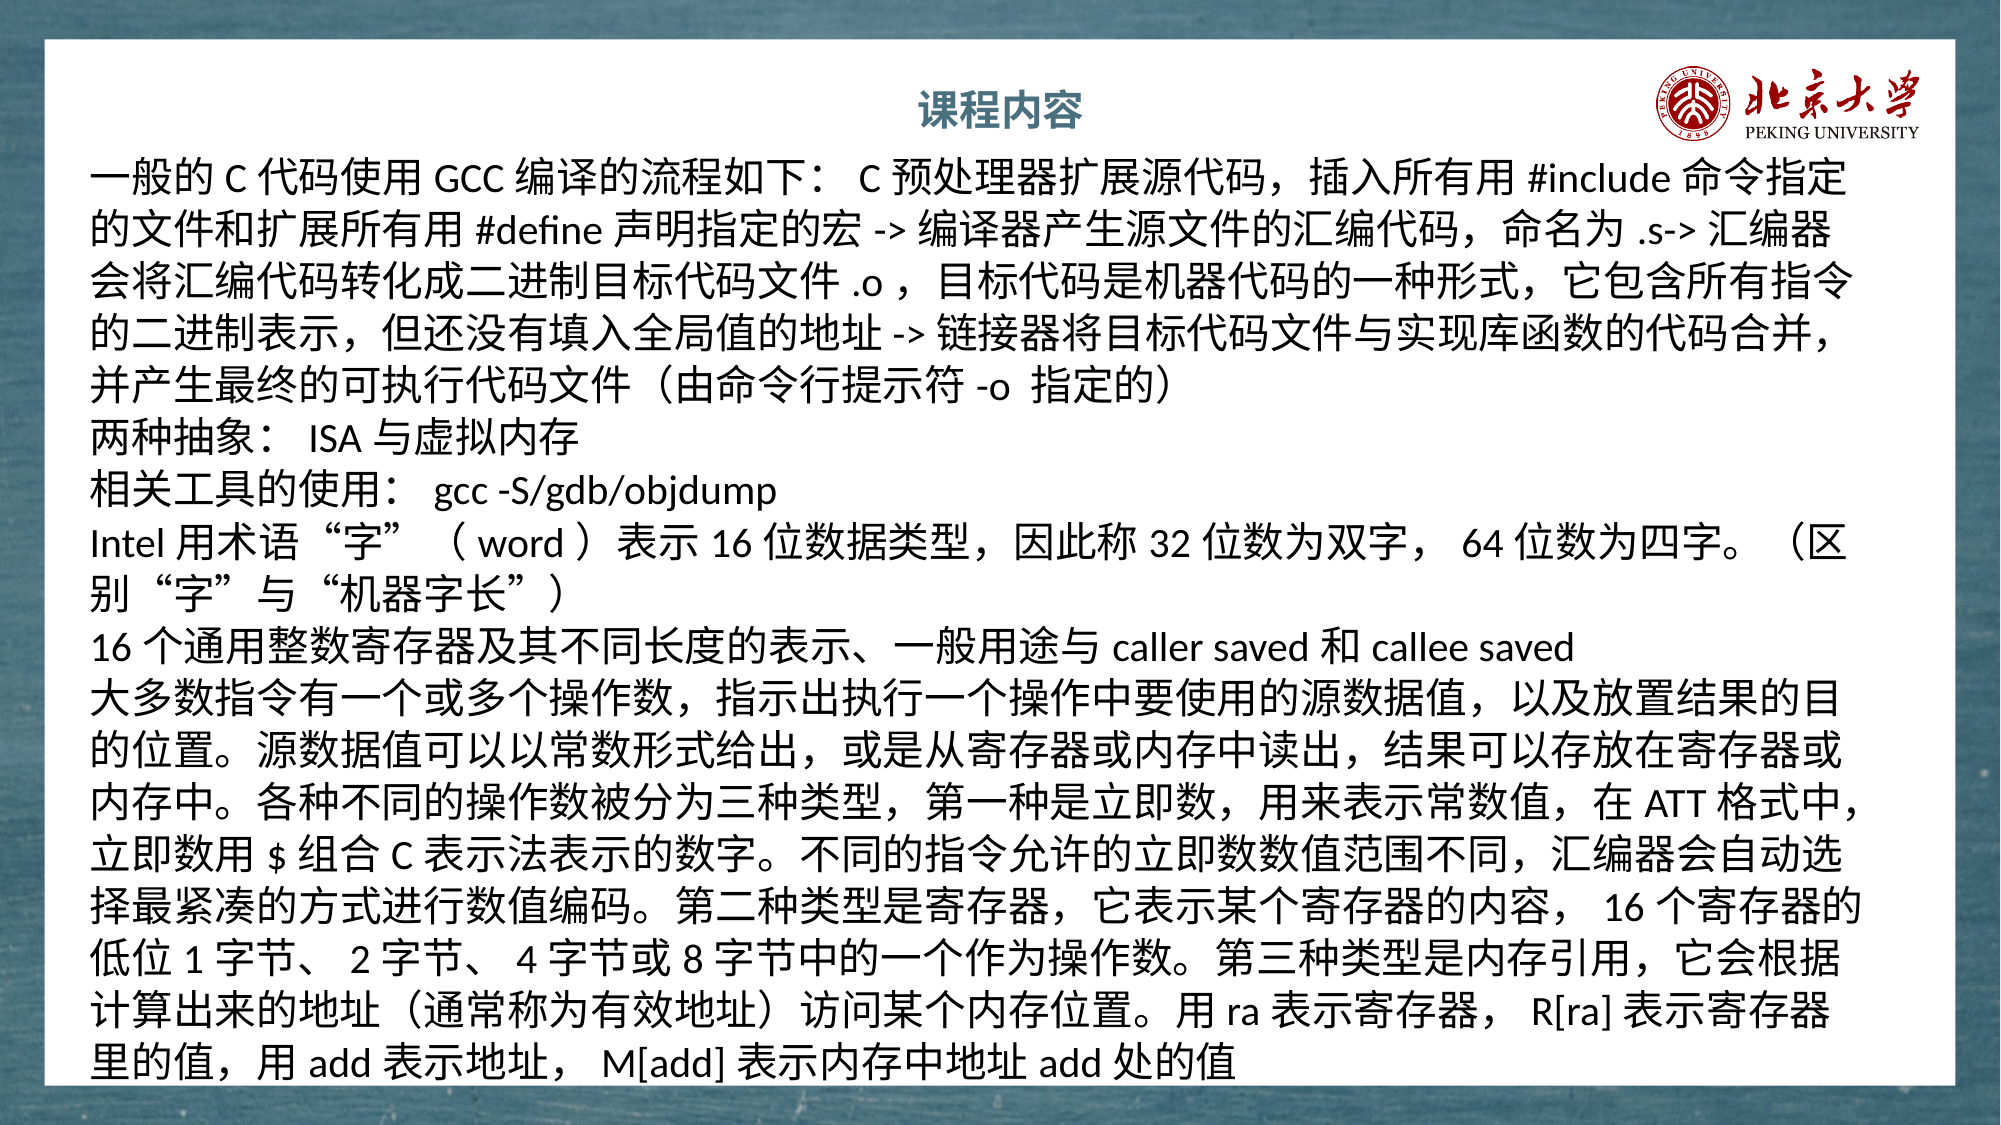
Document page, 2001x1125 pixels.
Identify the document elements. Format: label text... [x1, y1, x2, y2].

text_box 一般的C代码使用GCC编译的流程如下：C预处理器扩展源代码，插入所有用#include命令指定的文件和扩展所有用#define声明指定的宏->编译器产生源文件的汇编代码，命名为.s->汇编器会将汇编代码转化成二进制目标代码文件.o，目标代码是机器代码的一种形式，它包含所有指令的二进制表示，但还没有填入全局值的地址->链接器将目标代码文件与实现库函数的代码合并，并产生最终的可执行代码文件（由命令行提示符-o 指定的） 两种抽象：ISA与虚拟内存 相关工具的使用：gcc -S/gdb/objdump Intel用术语“字”（word）表示16位数据类型，因此称32位数为双字，64位数为四字。（区别“字”与“机器字长”） 16个通用整数寄存器及其不同长度的表示、一般用途与caller saved和callee saved 大多数指令有一个或多个操作数，指示出执行一个操作中要使用的源数据值，以及放置结果的目的位置。源数据值可以以常数形式给出，或是从寄存器或内存中读出，结果可以存放在寄存器或内存中。各种不同的操作数被分为三种类型，第一种是立即数，用来表示常数值，在ATT格式中，立即数用$组合C表示法表示的数字。不同的指令允许的立即数数值范围不同，汇编器会自动选择最紧凑的方式进行数值编码。第二种类型是寄存器，它表示某个寄存器的内容，16个寄存器的低位1字节、2字节、4字节或8字节中的一个作为操作数。第三种类型是内存引用，它会根据计算出来的地址（通常称为有效地址）访问某个内存位置。用ra表示寄存器，R[ra]表示寄存器里的值，用add表示地址，M[add]表示内存中地址add处的值 [74, 141, 1887, 1094]
picture [0, 0, 2001, 1125]
text_box [44, 38, 1956, 1087]
text_box 课程内容 [767, 76, 1235, 141]
